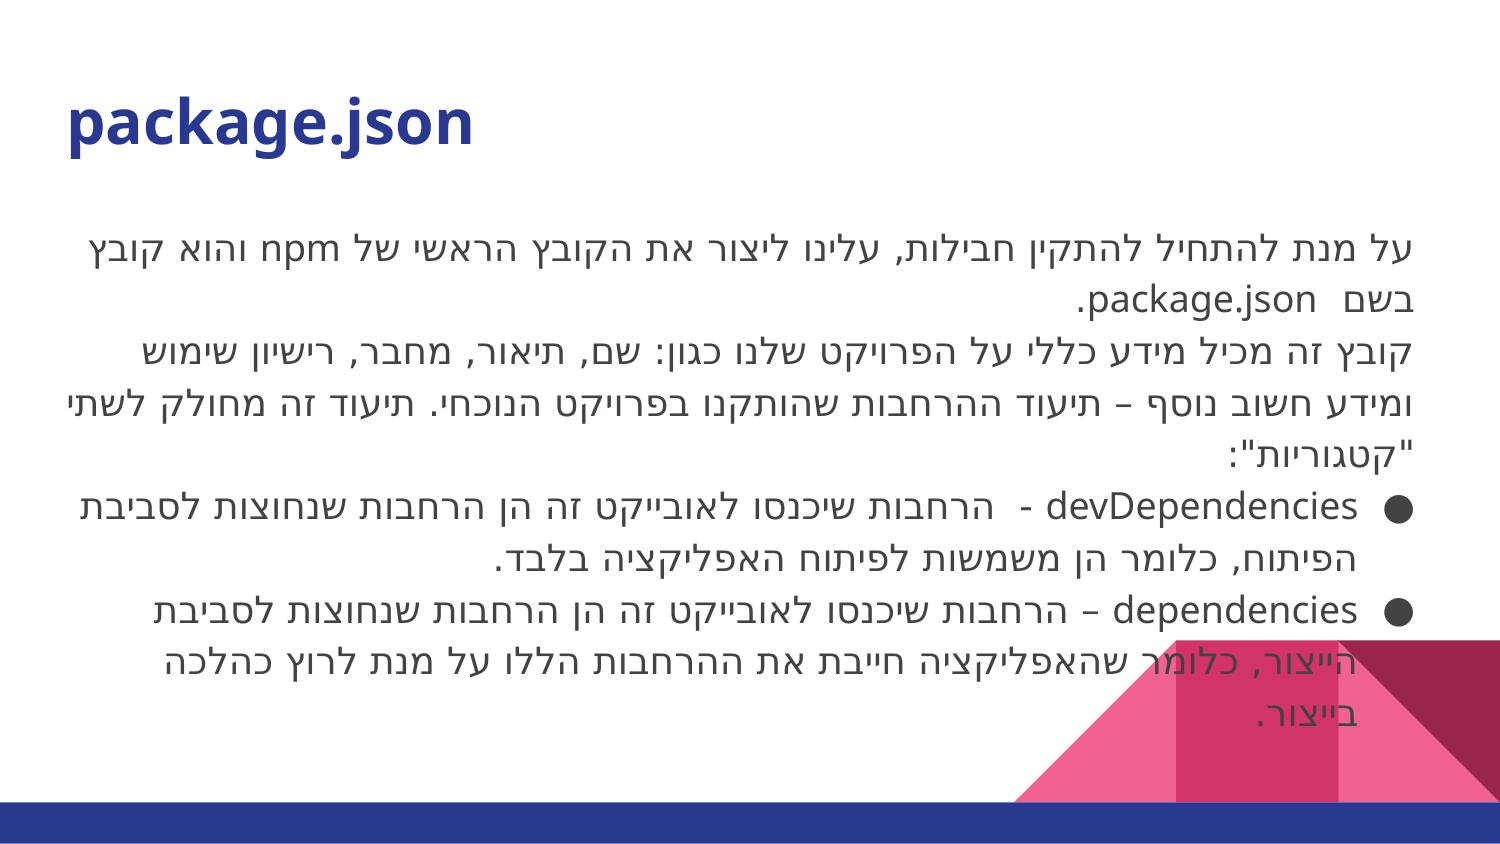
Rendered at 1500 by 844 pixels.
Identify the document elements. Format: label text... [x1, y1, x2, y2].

list על מנת להתחיל להתקין חבילות, עלינו ליצור את הקובץ הראשי של npm והוא קובץ בשם package.json. קובץ זה מכיל מידע כללי על הפרויקט שלנו כגון: שם, תיאור, מחבר, רישיון שימוש ומידע חשוב נוסף – תיעוד ההרחבות שהותקנו בפרויקט הנוכחי. תיעוד זה מחולק לשתי "קטגוריות": devDependencies - הרחבות שיכנסו לאובייקט זה הן הרחבות שנחוצות לסביבת הפיתוח, כלומר הן משמשות לפיתוח האפליקציה בלבד. dependencies – הרחבות שיכנסו לאובייקט זה הן הרחבות שנחוצות לסביבת הייצור, כלומר שהאפליקציה חייבת את ההרחבות הללו על מנת לרוץ כהלכה בייצור. [51, 201, 1449, 750]
title package.json [51, 67, 1449, 167]
